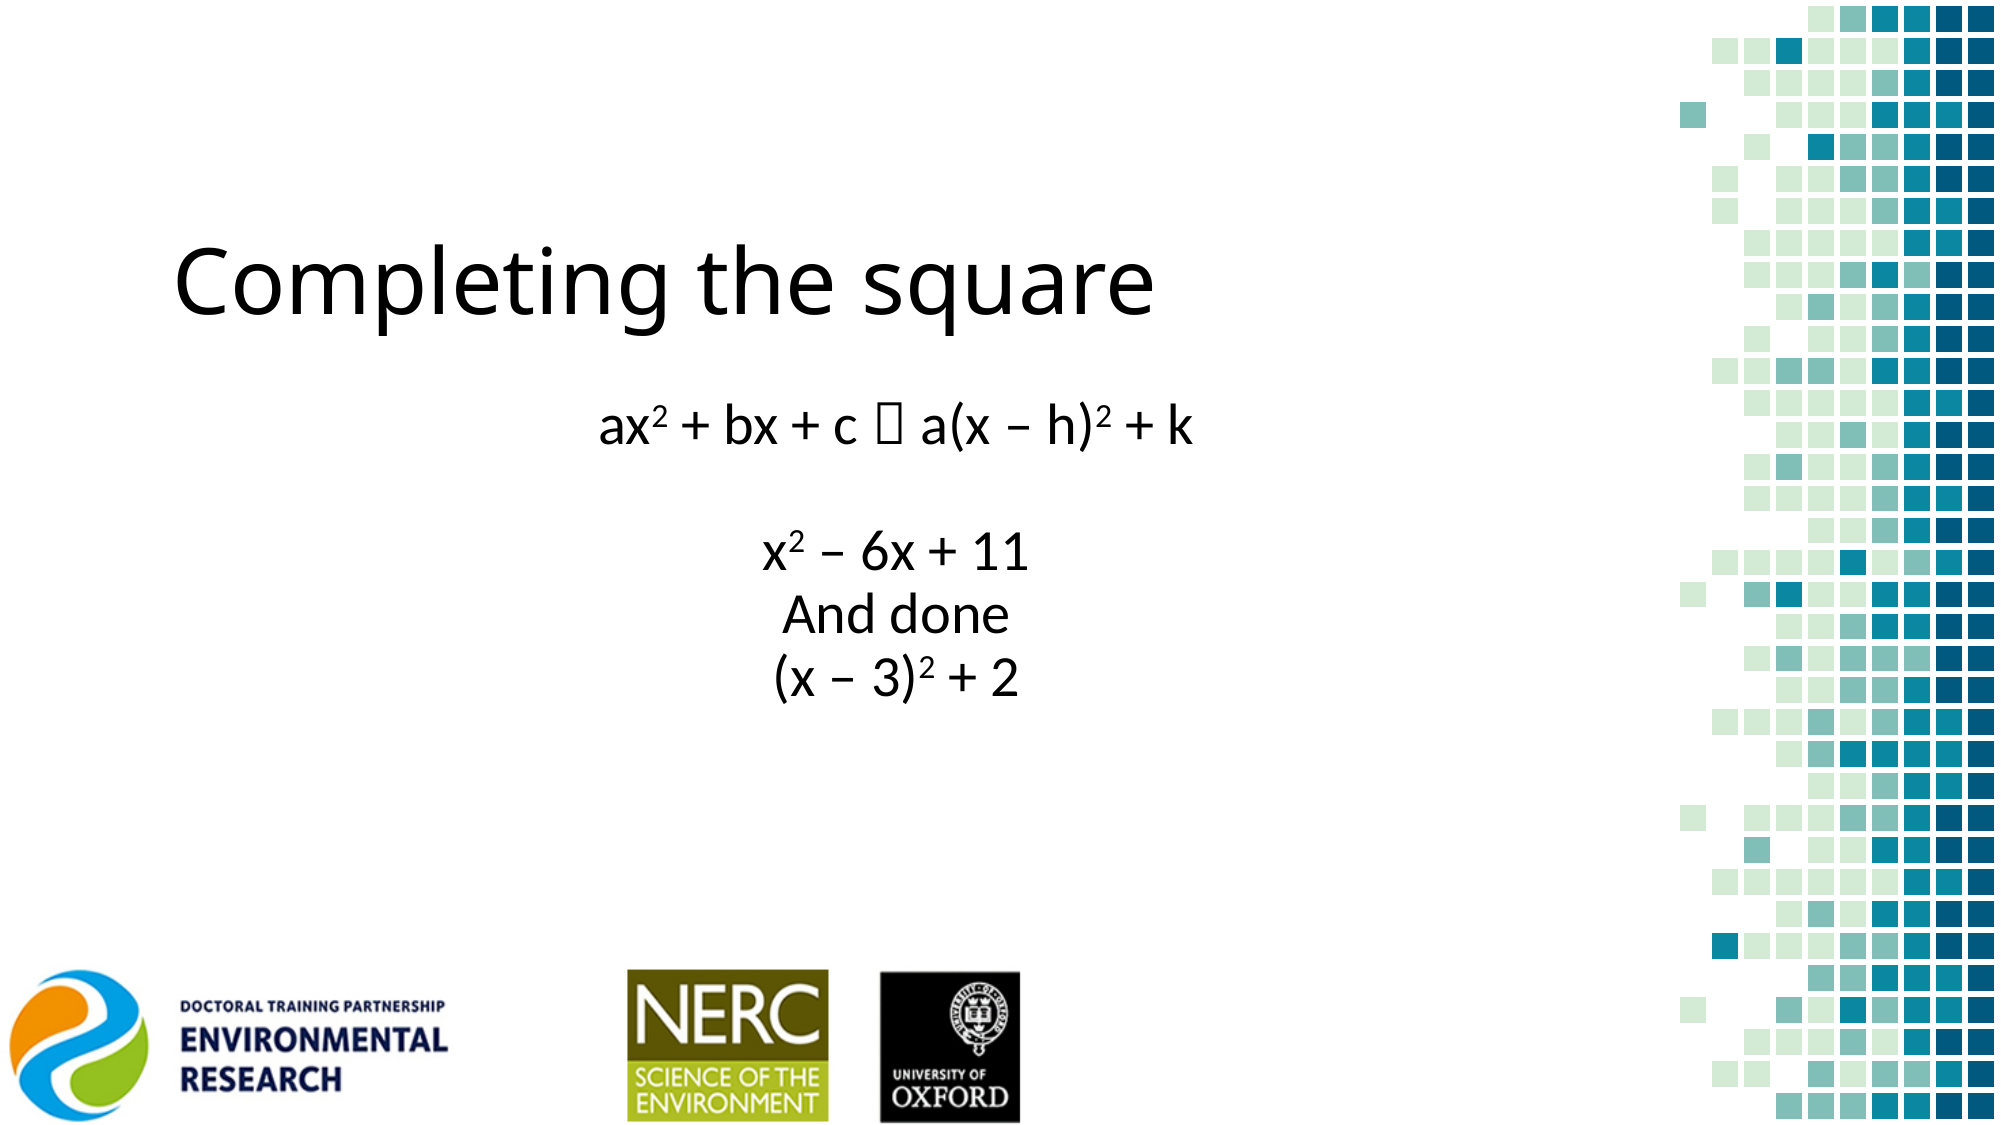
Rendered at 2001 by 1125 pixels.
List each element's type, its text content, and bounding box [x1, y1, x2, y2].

list ax2 + bx + c  a(x – h)2 + k x2 – 6x + 11 And done (x – 3)2 + 2 [157, 379, 1636, 964]
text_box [0, 964, 1676, 1125]
title Completing the square [157, 161, 1636, 350]
